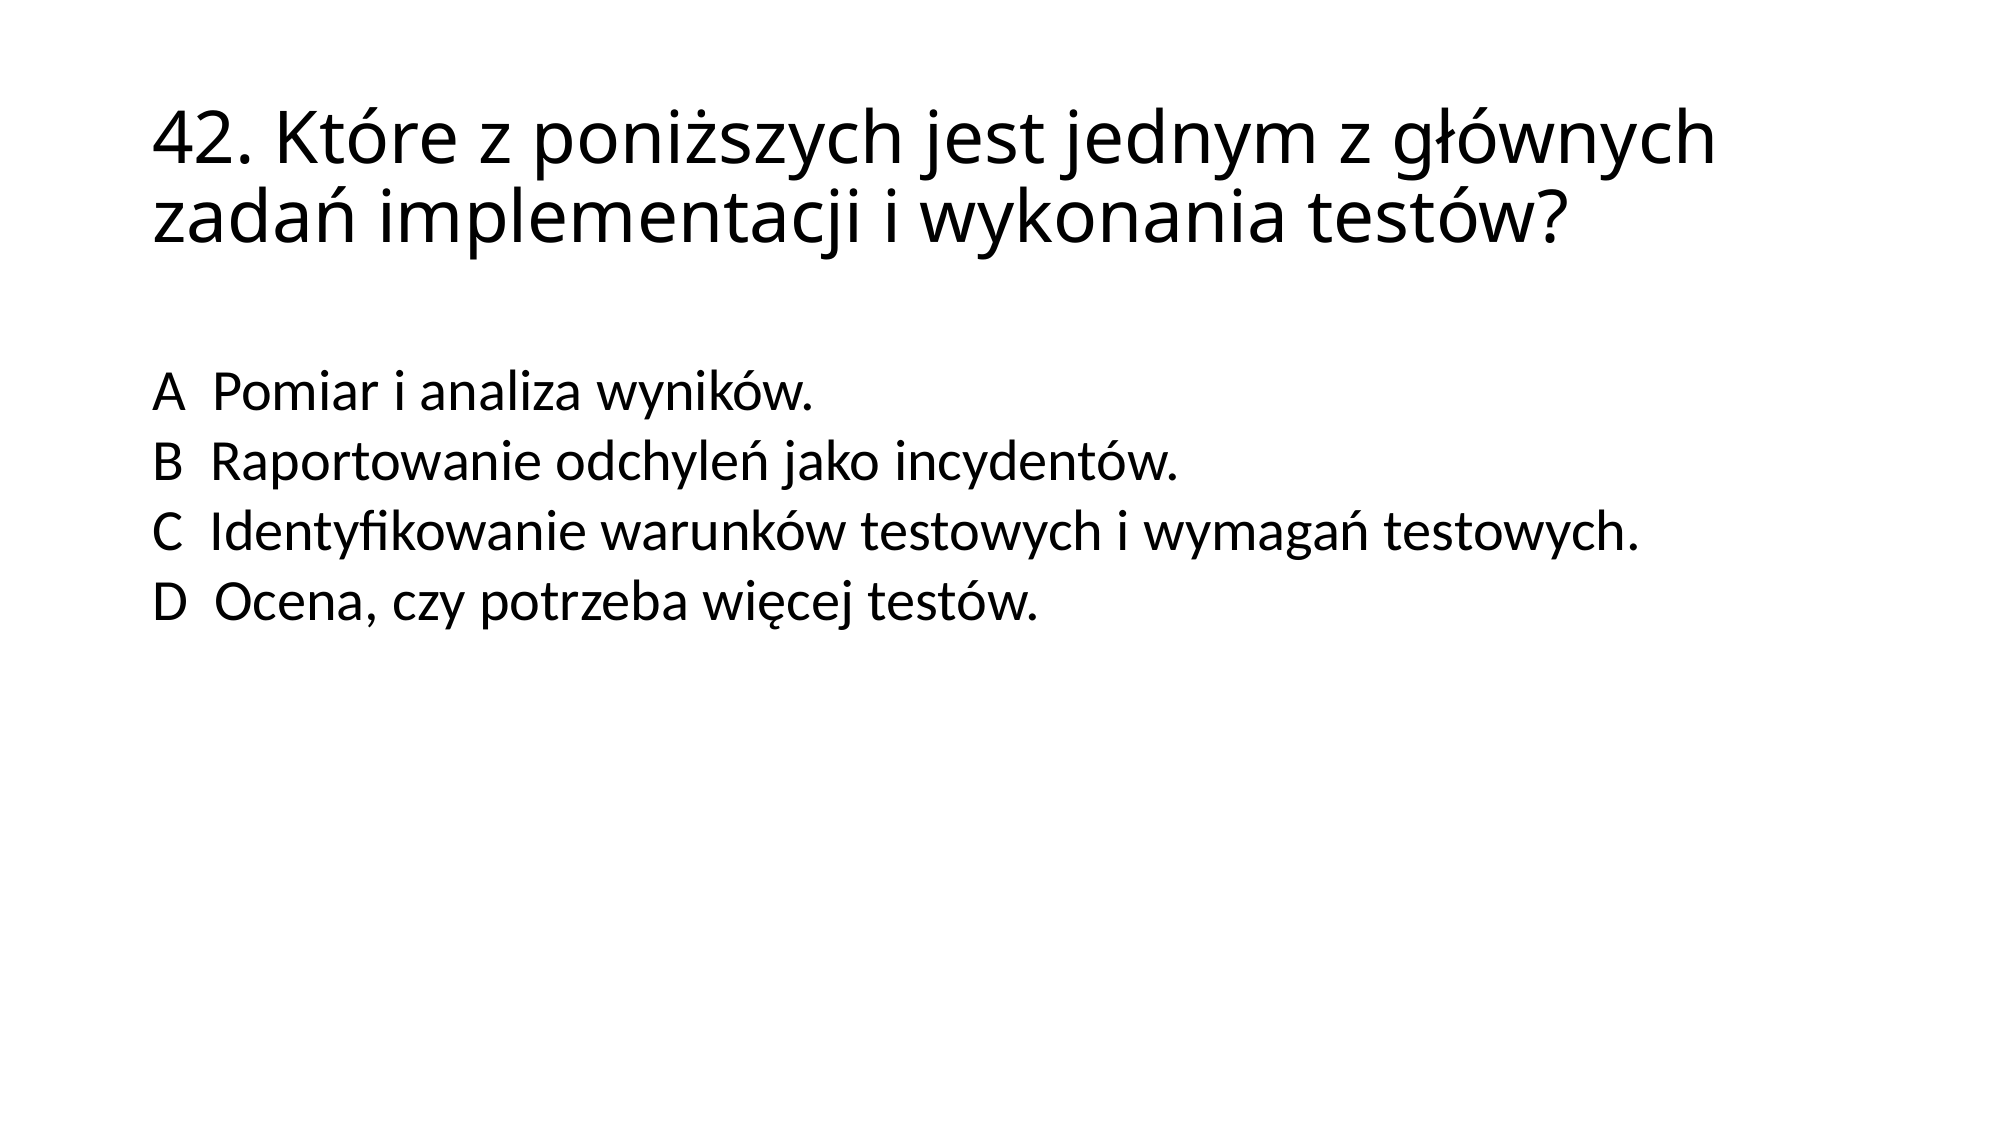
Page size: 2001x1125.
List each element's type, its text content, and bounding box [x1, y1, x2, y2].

text_box 42. Które z poniższych jest jednym z głównych zadań implementacji i wykonania testów? [137, 59, 1863, 299]
text_box A Pomiar i analiza wyników. B Raportowanie odchyleń jako incydentów. C Identyfikowanie warunków testowych i wymagań testowych. D Ocena, czy potrzeba więcej testów. [137, 299, 1863, 1013]
